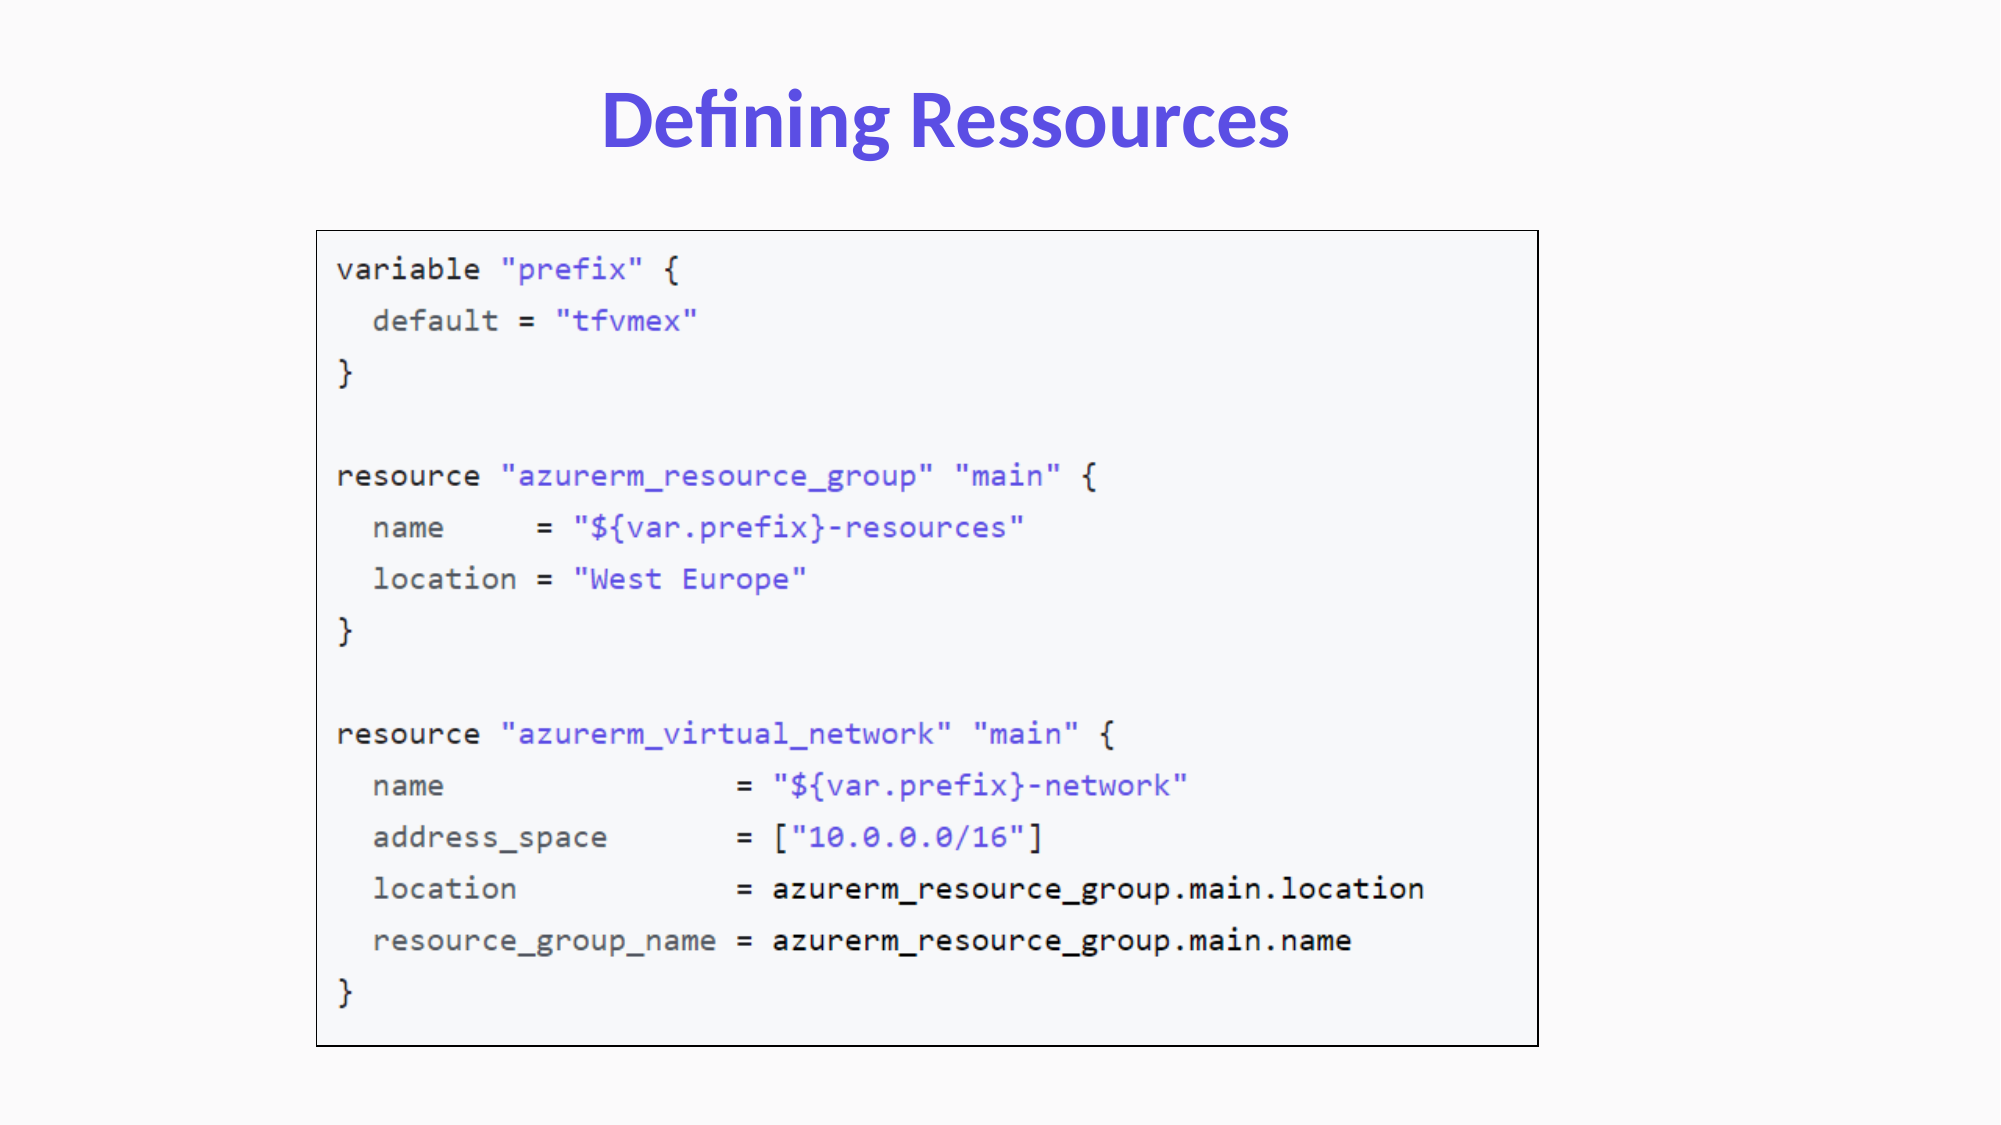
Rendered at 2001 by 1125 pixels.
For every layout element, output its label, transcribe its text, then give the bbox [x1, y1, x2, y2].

text_box Defining Ressources [0, 56, 1947, 172]
picture [316, 231, 1538, 1046]
